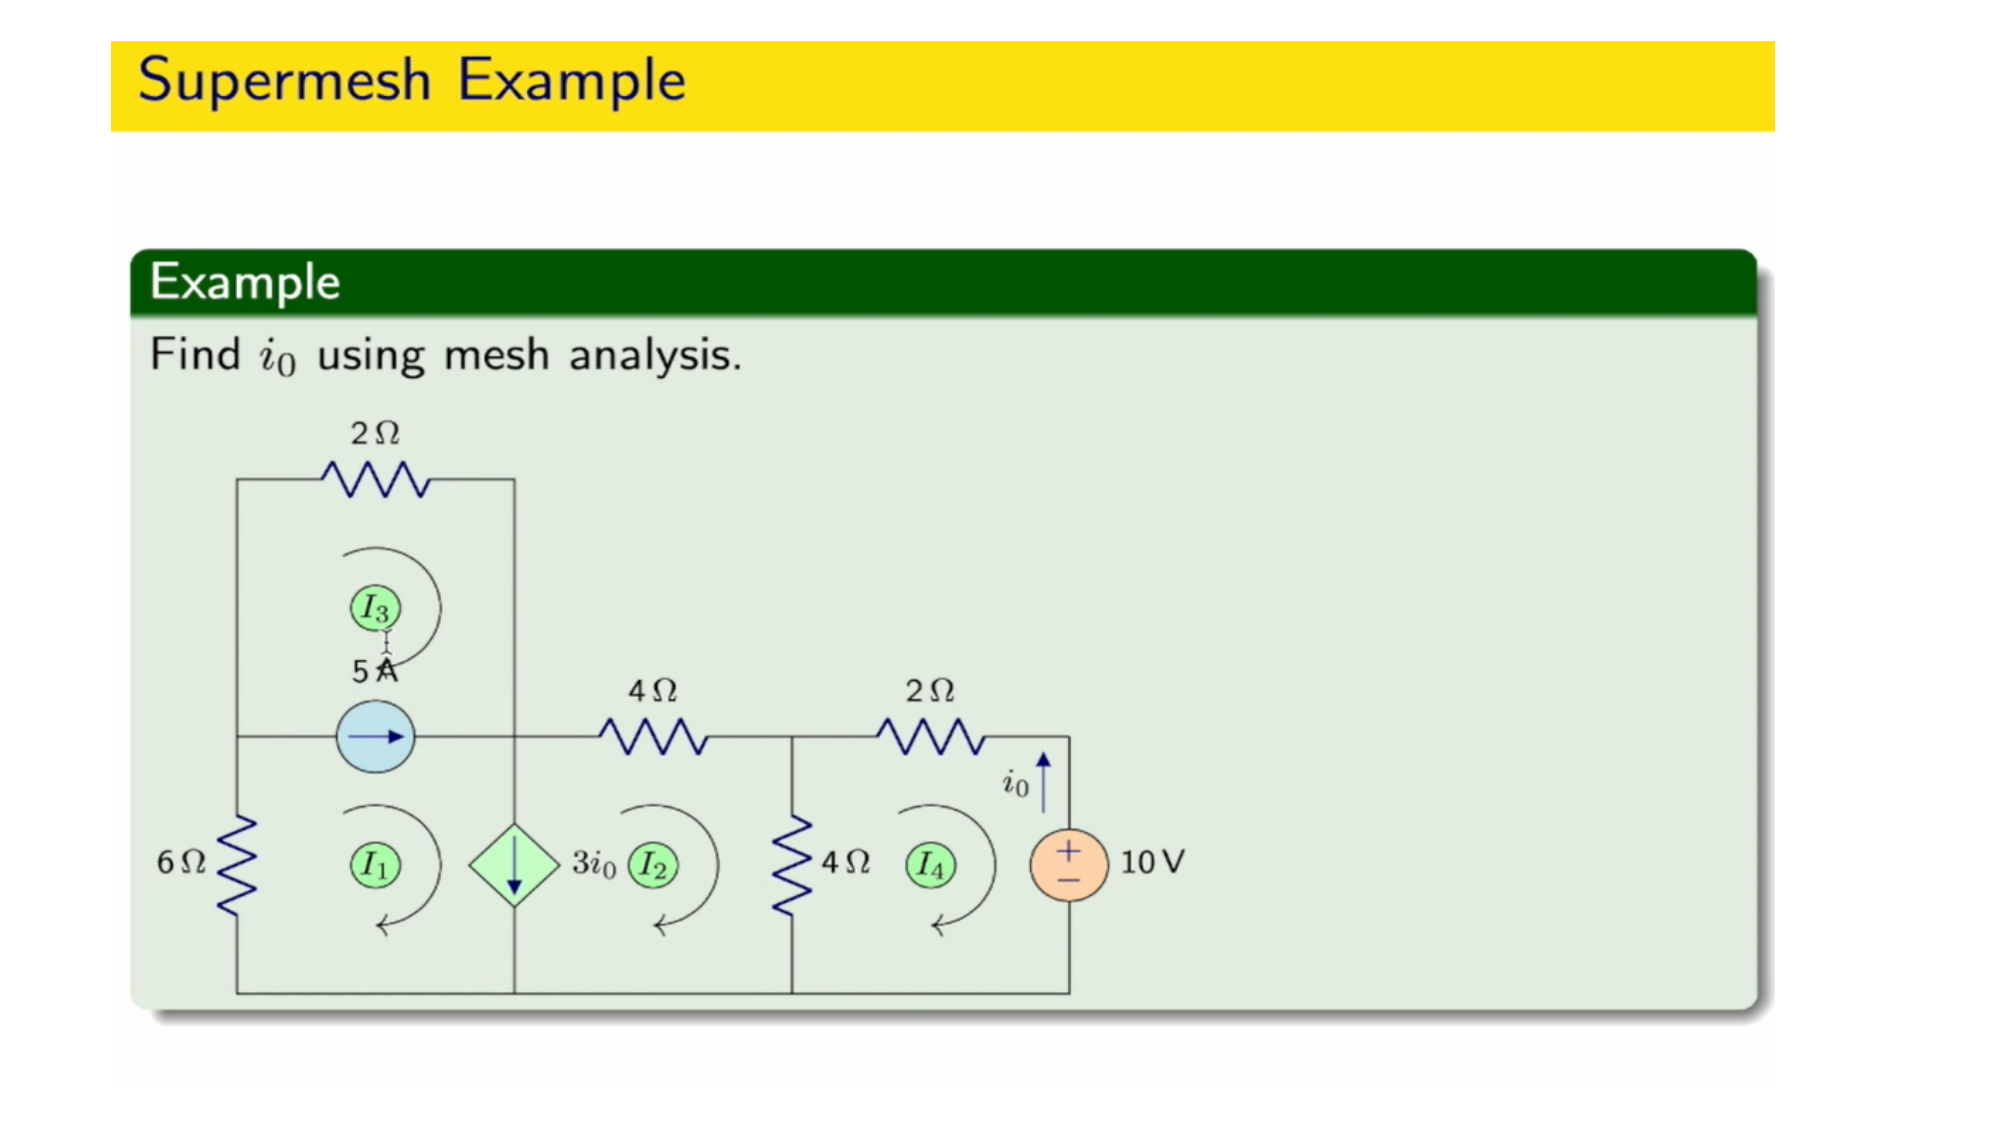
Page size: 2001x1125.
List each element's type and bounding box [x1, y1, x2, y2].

picture [111, 41, 1775, 1084]
